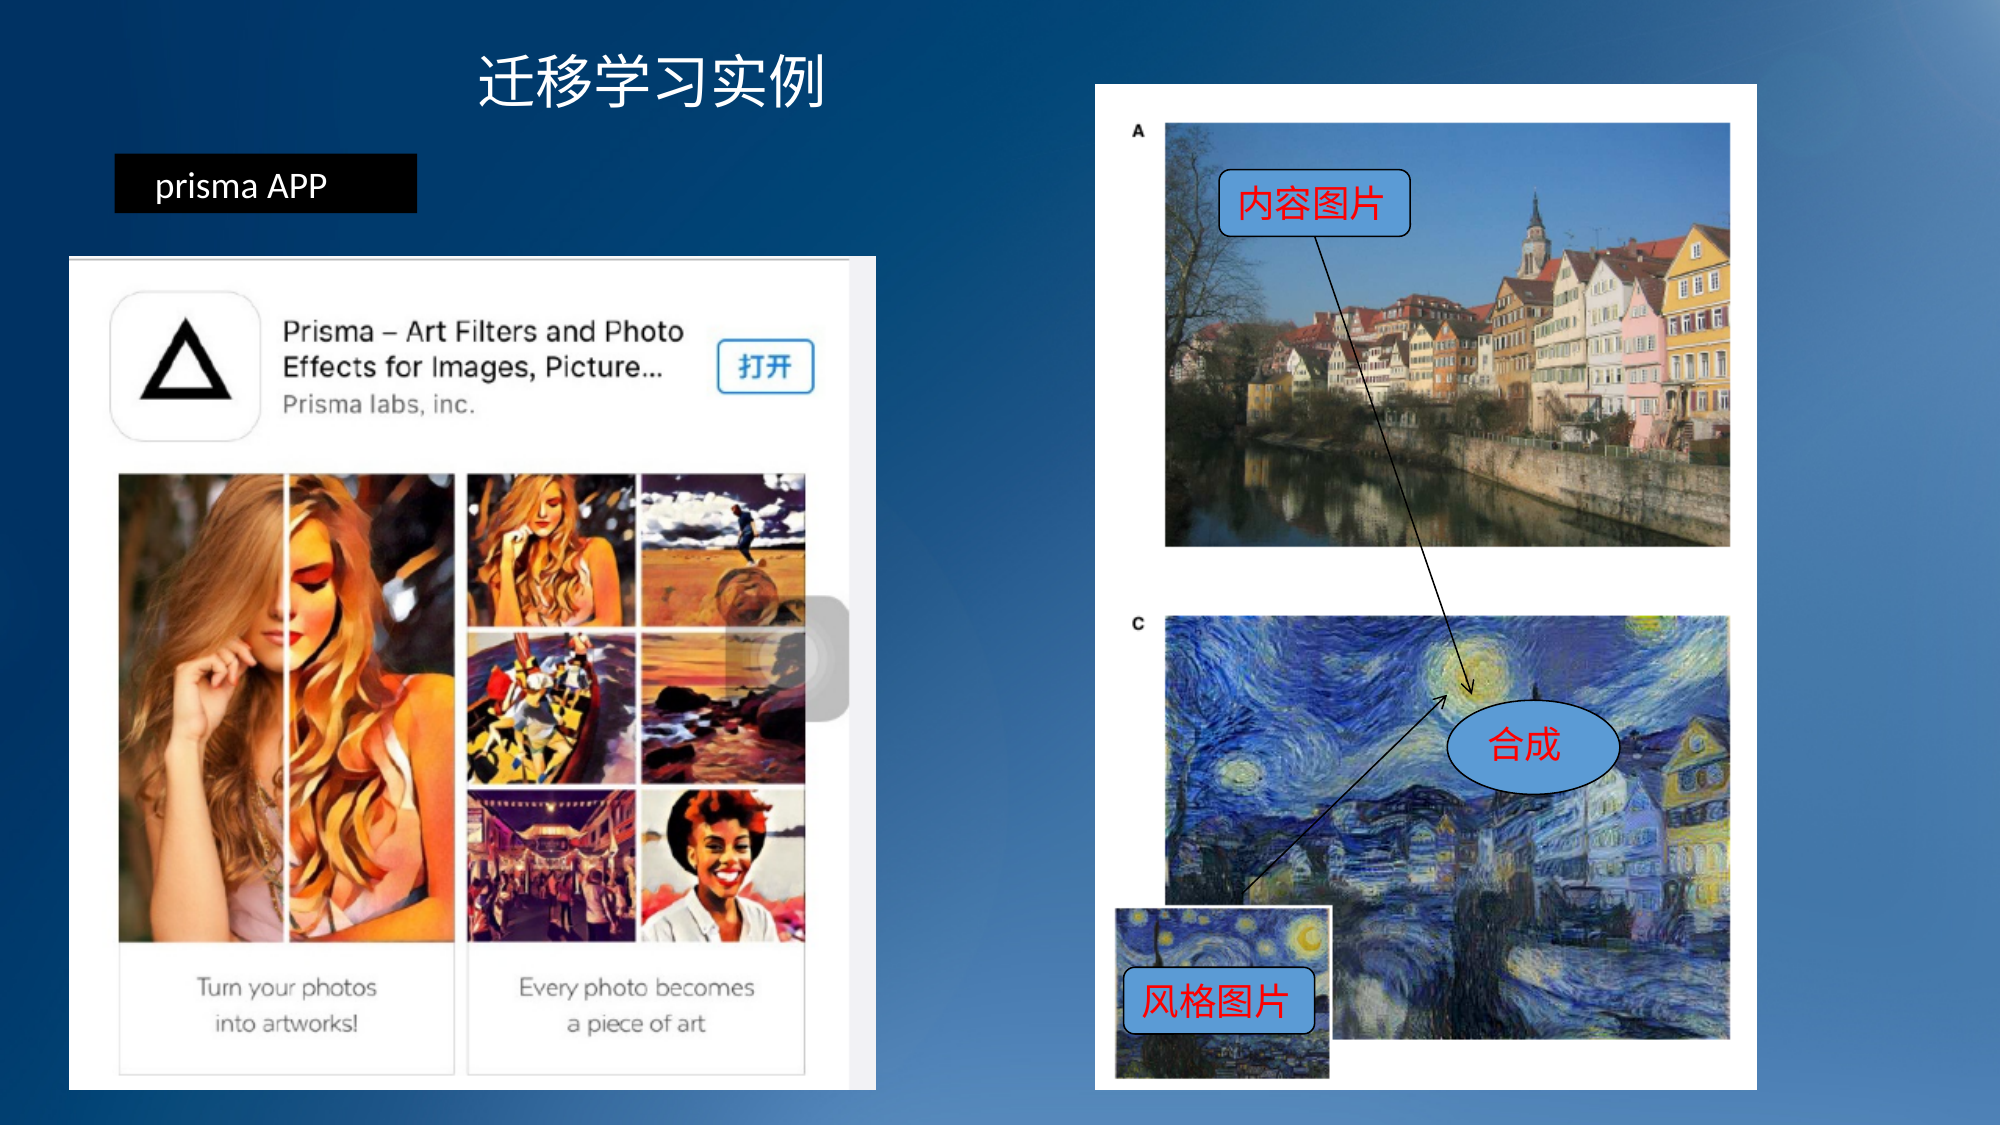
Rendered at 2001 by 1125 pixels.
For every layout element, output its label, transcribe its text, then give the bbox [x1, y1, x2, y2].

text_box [1314, 236, 1473, 695]
text_box 迁移学习实例 [462, 38, 876, 123]
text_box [1241, 694, 1448, 895]
picture [0, 0, 2000, 1125]
text_box prisma APP [114, 153, 418, 214]
